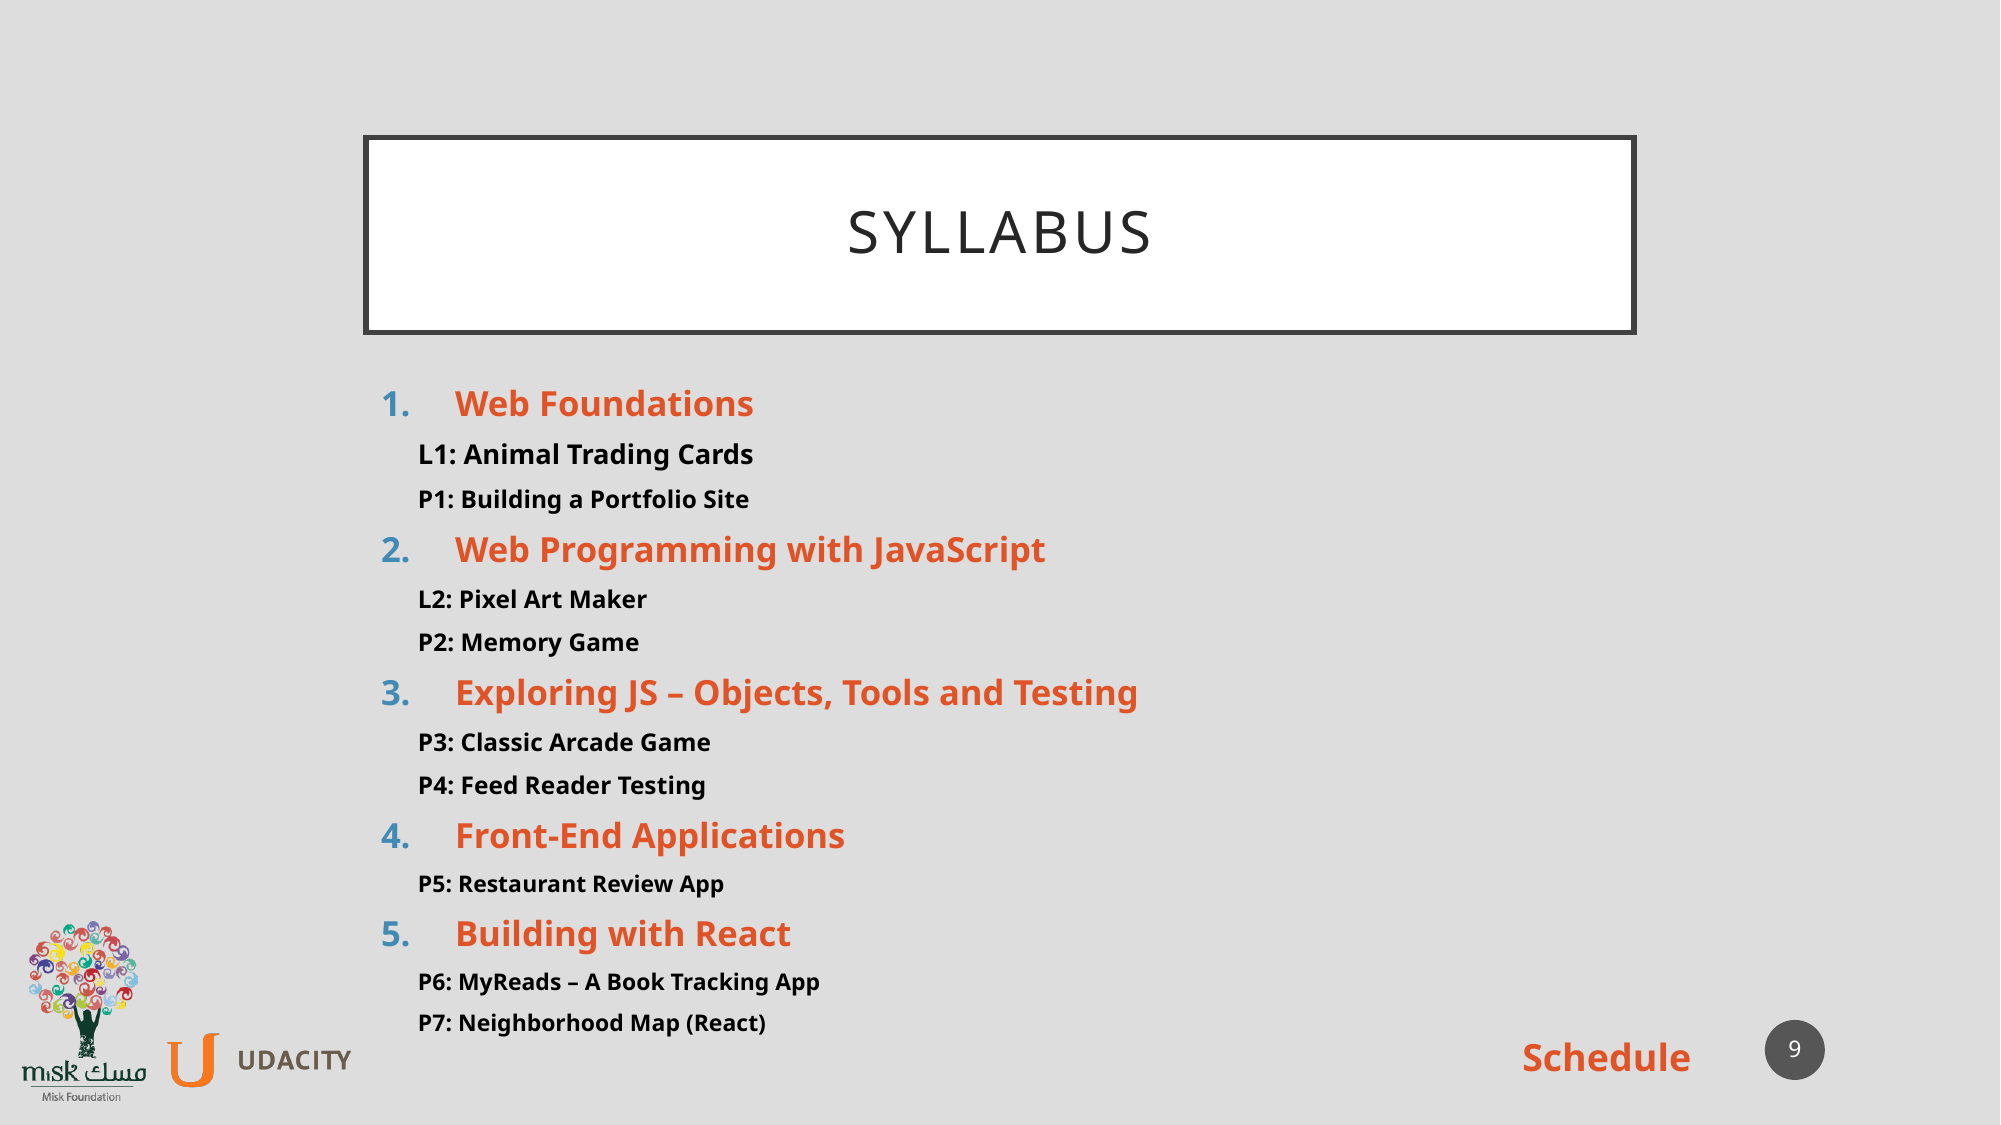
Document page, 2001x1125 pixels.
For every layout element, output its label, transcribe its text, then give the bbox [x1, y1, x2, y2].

title syllabus [363, 135, 1637, 335]
list Web Foundations L1: Animal Trading Cards P1: Building a Portfolio Site Web Programming with JavaScript L2: Pixel Art Maker P2: Memory Game Exploring JS – Objects, Tools and Testing P3: Classic Arcade Game P4: Feed Reader Testing Front-End Applications P5: Restaurant Review App Building with React P6: MyReads – A Book Tracking App P7: Neighborhood Map (React) [366, 374, 1825, 1050]
picture [21, 921, 369, 1106]
text_box Schedule [1507, 1026, 1707, 1086]
slide_number 9 [1764, 1019, 1825, 1080]
